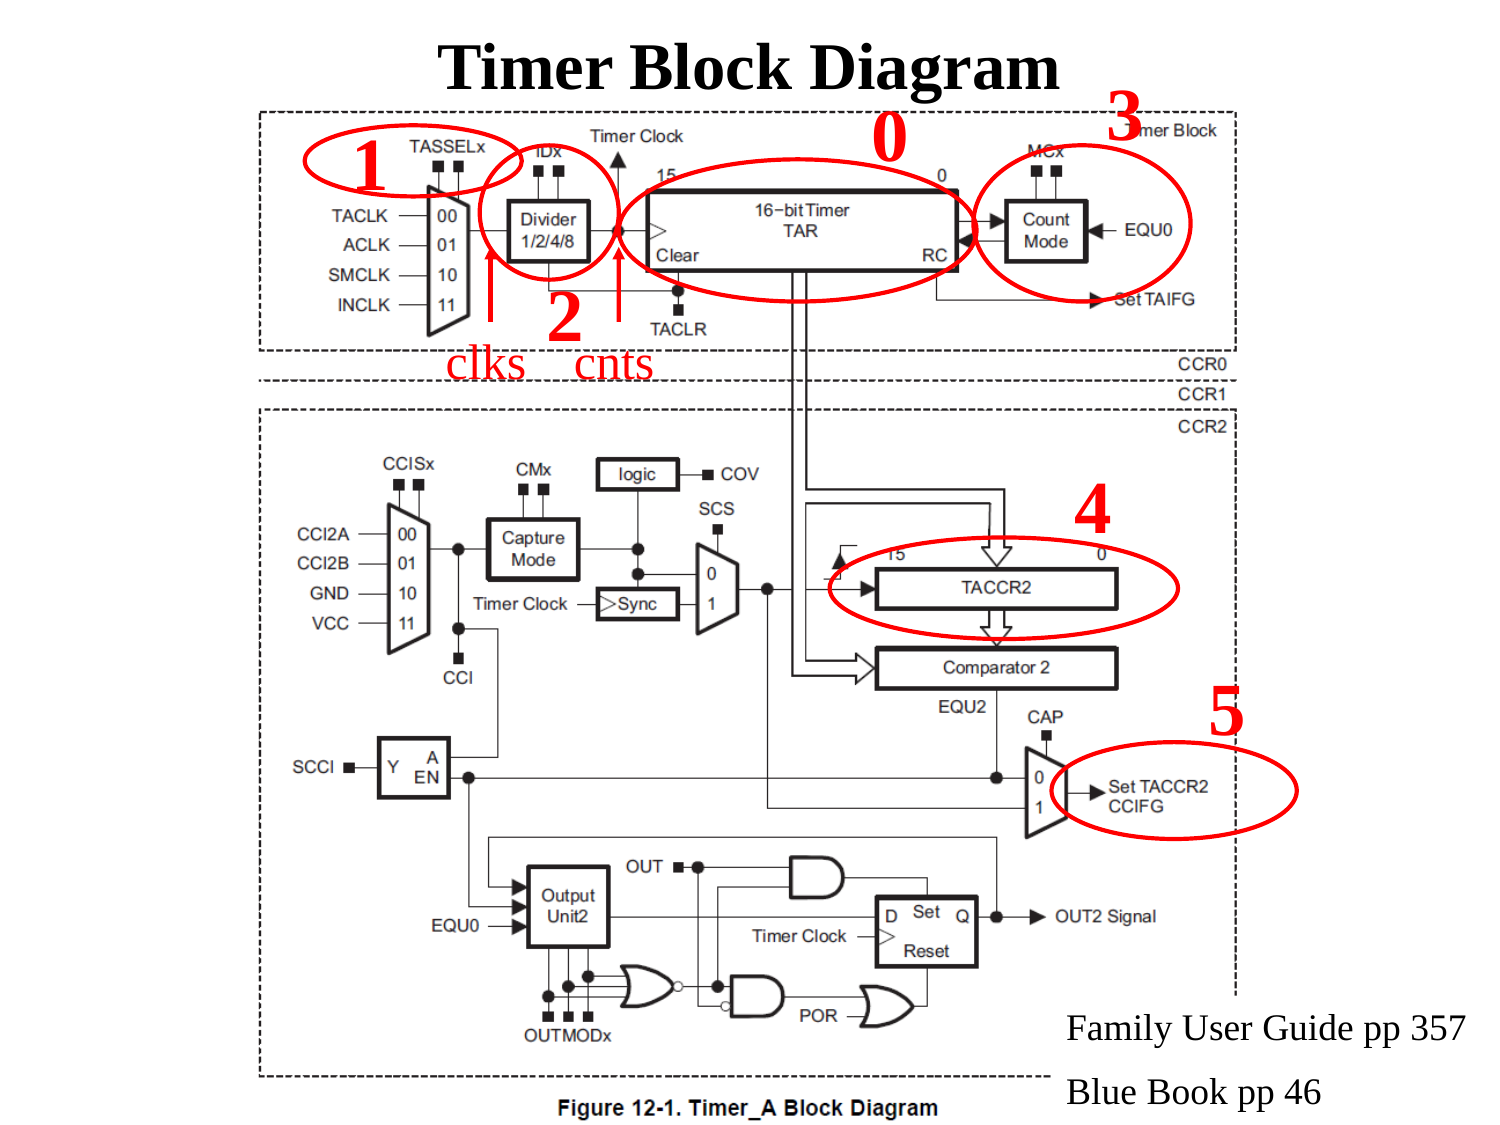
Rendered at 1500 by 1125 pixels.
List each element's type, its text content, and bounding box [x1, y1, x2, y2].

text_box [558, 246, 679, 398]
text_box Family User Guide pp 357 Blue Book pp 46 [1255, 995, 1500, 1120]
picture [245, 104, 1252, 1125]
text_box 5 [1255, 754, 1297, 827]
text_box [430, 246, 551, 398]
title Timer Block Diagram [112, 24, 1388, 101]
